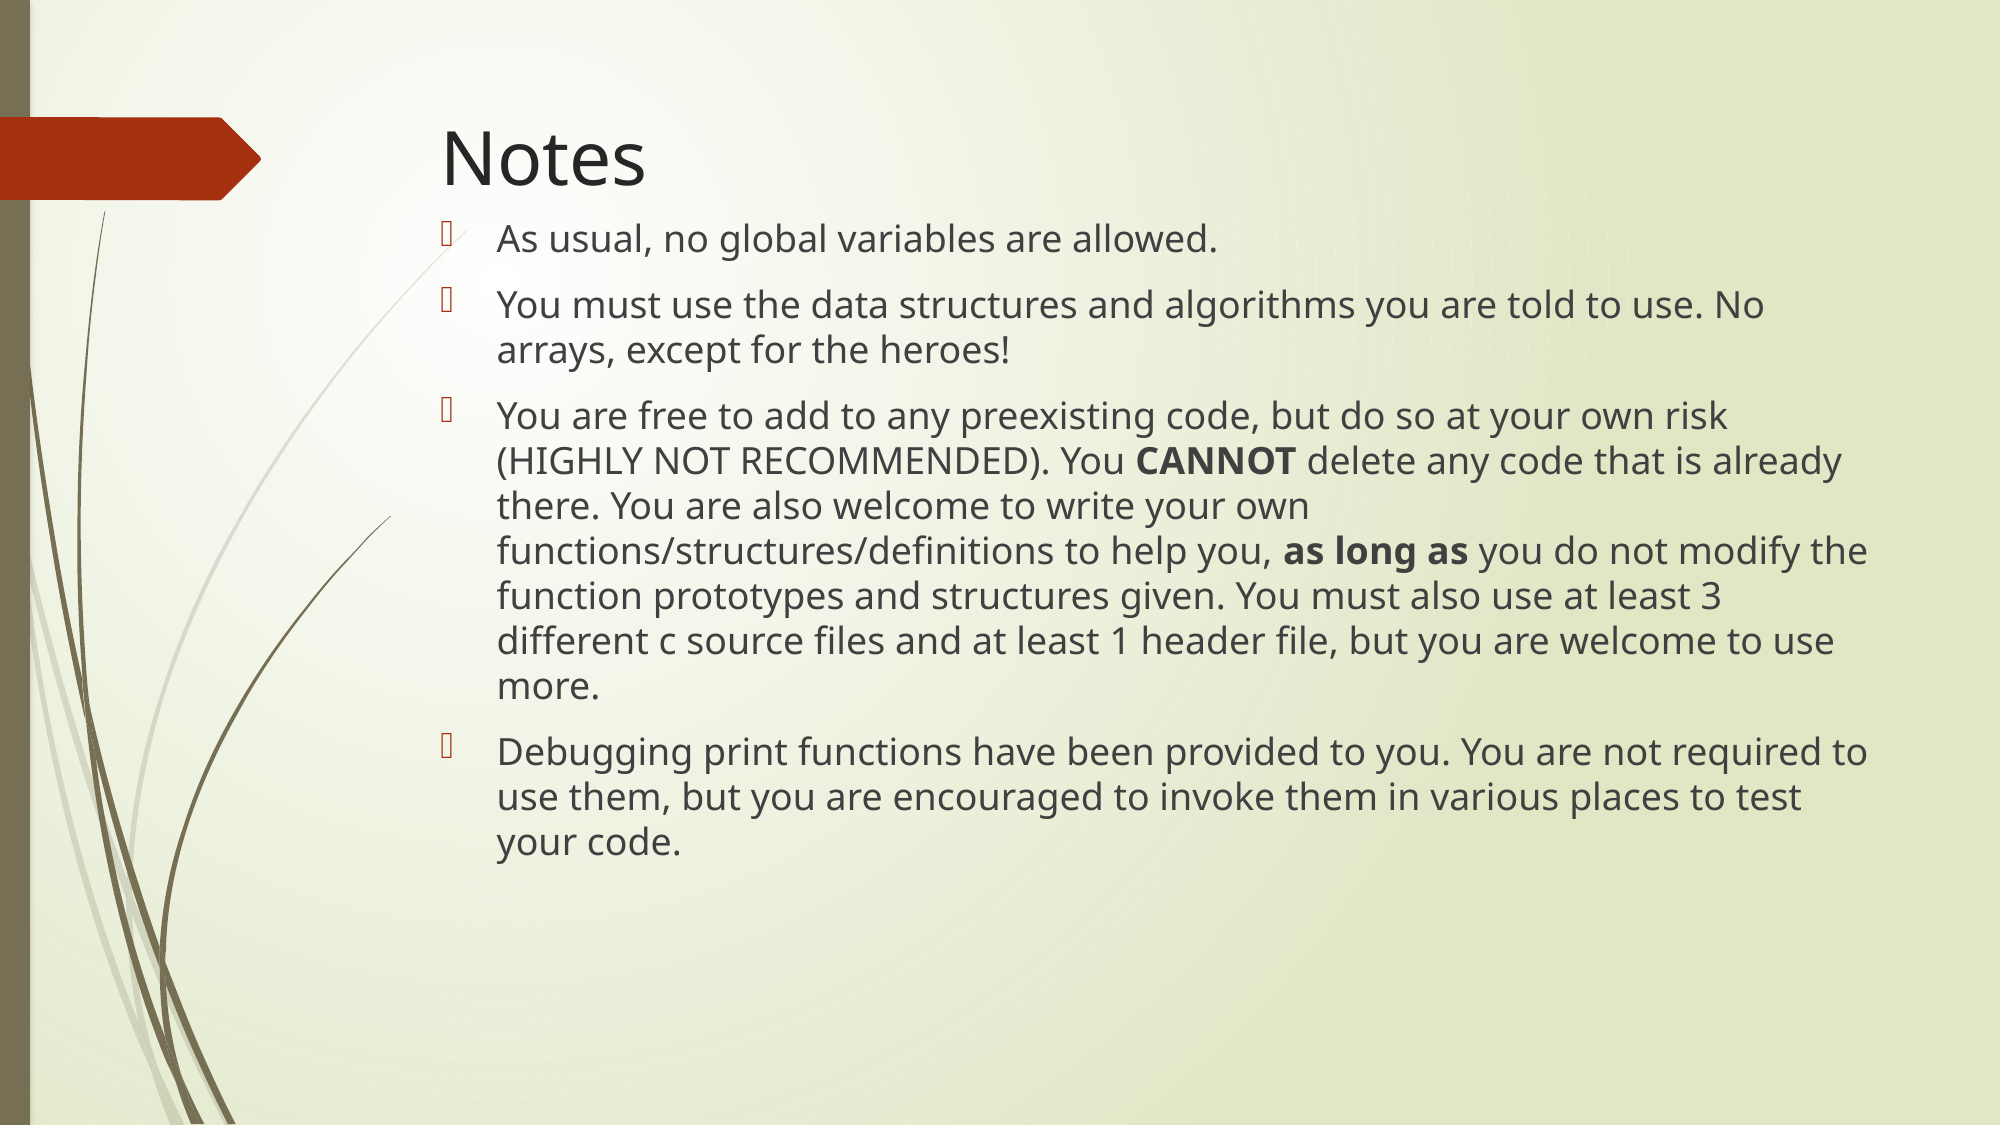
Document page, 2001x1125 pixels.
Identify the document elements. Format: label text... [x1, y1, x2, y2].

list As usual, no global variables are allowed. You must use the data structures and algorithms you are told to use. No arrays, except for the heroes! You are free to add to any preexisting code, but do so at your own risk (HIGHLY NOT RECOMMENDED). You CANNOT delete any code that is already there. You are also welcome to write your own functions/structures/definitions to help you, as long as you do not modify the function prototypes and structures given. You must also use at least 3 different c source files and at least 1 header file, but you are welcome to use more. Debugging print functions have been provided to you. You are not required to use them, but you are encouraged to invoke them in various places to test your code. [425, 207, 1888, 940]
title Notes [425, 102, 1888, 207]
